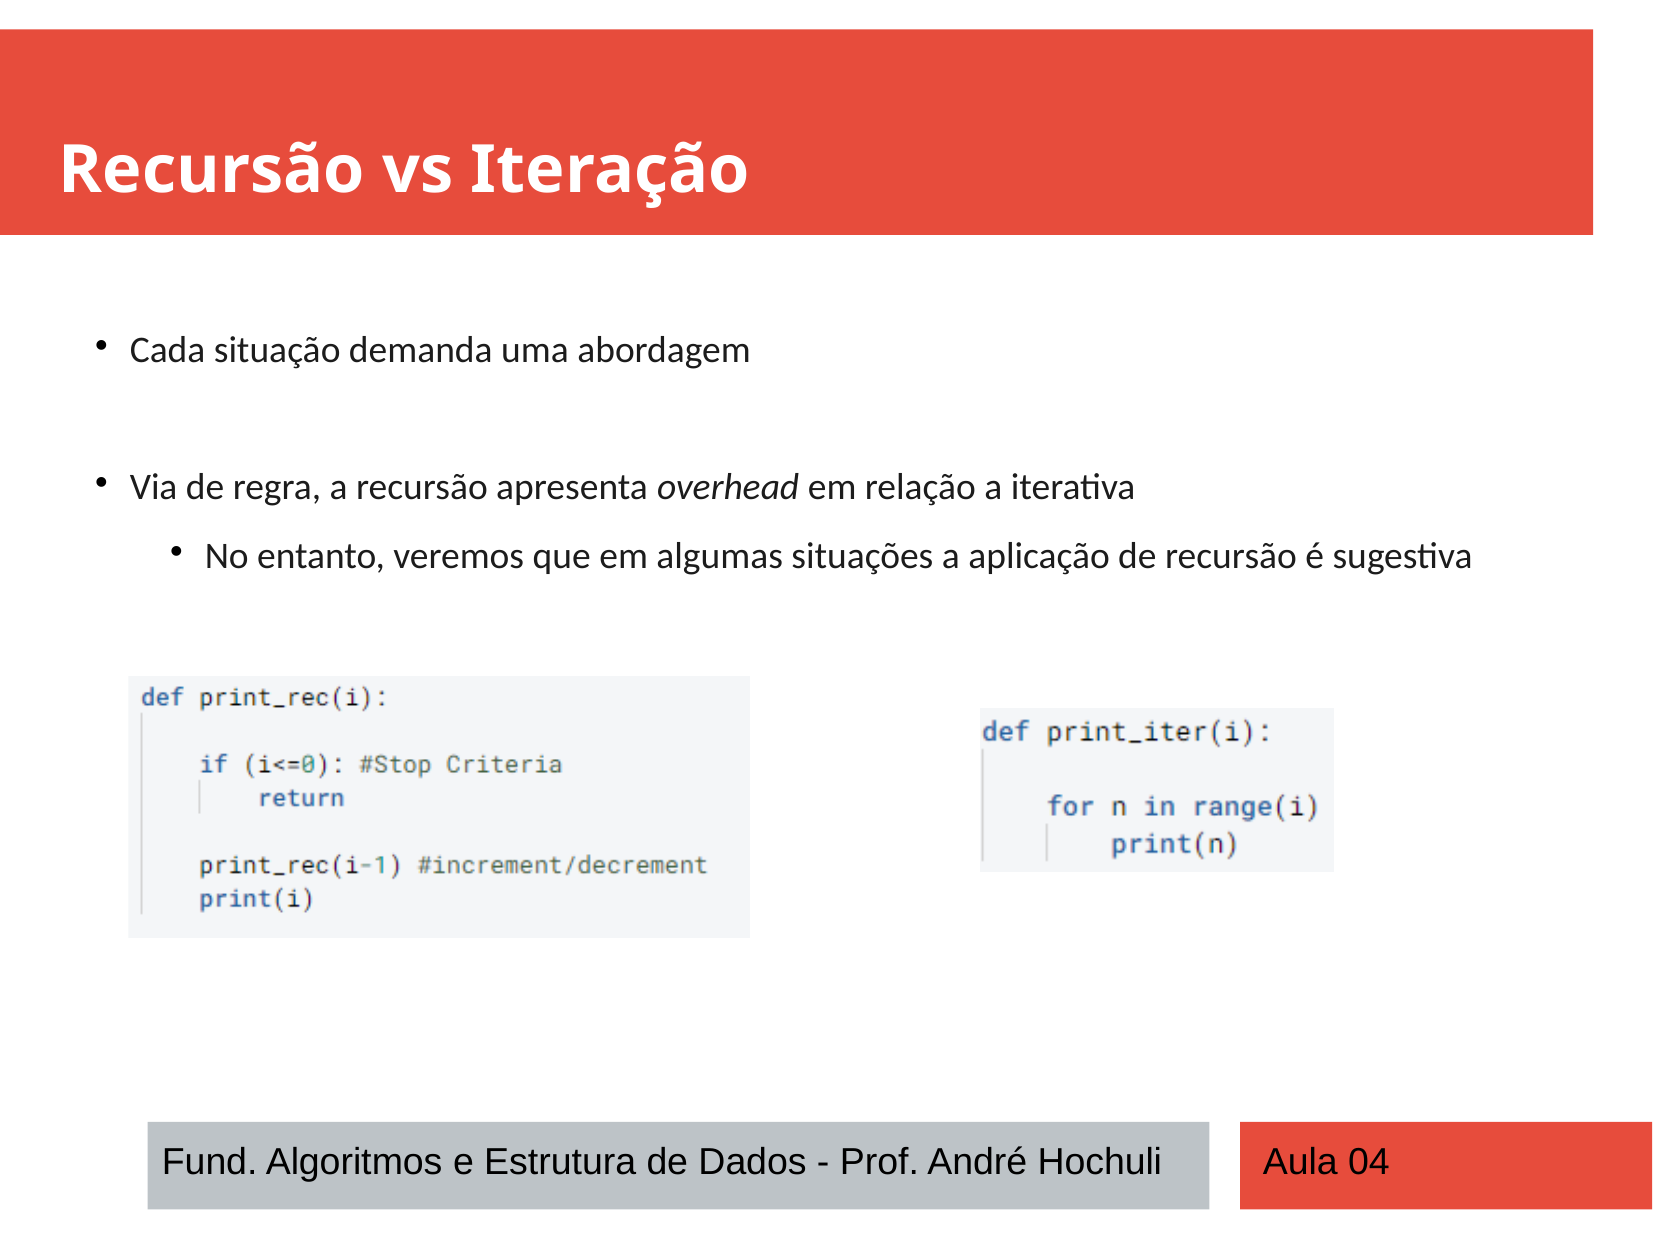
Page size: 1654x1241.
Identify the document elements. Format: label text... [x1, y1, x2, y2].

text_box Cada situação demanda uma abordagem Via de regra, a recursão apresenta overhead em relação a iterativa No entanto, veremos que em algumas situações a aplicação de recursão é sugestiva [58, 324, 1564, 1092]
picture [128, 676, 751, 938]
text_box Recursão vs Iteração [58, 58, 1594, 206]
text_box Fund. Algoritmos e Estrutura de Dados - Prof. André Hochuli [147, 1129, 1204, 1189]
text_box Aula 04 [1248, 1129, 1622, 1189]
picture [979, 707, 1335, 872]
